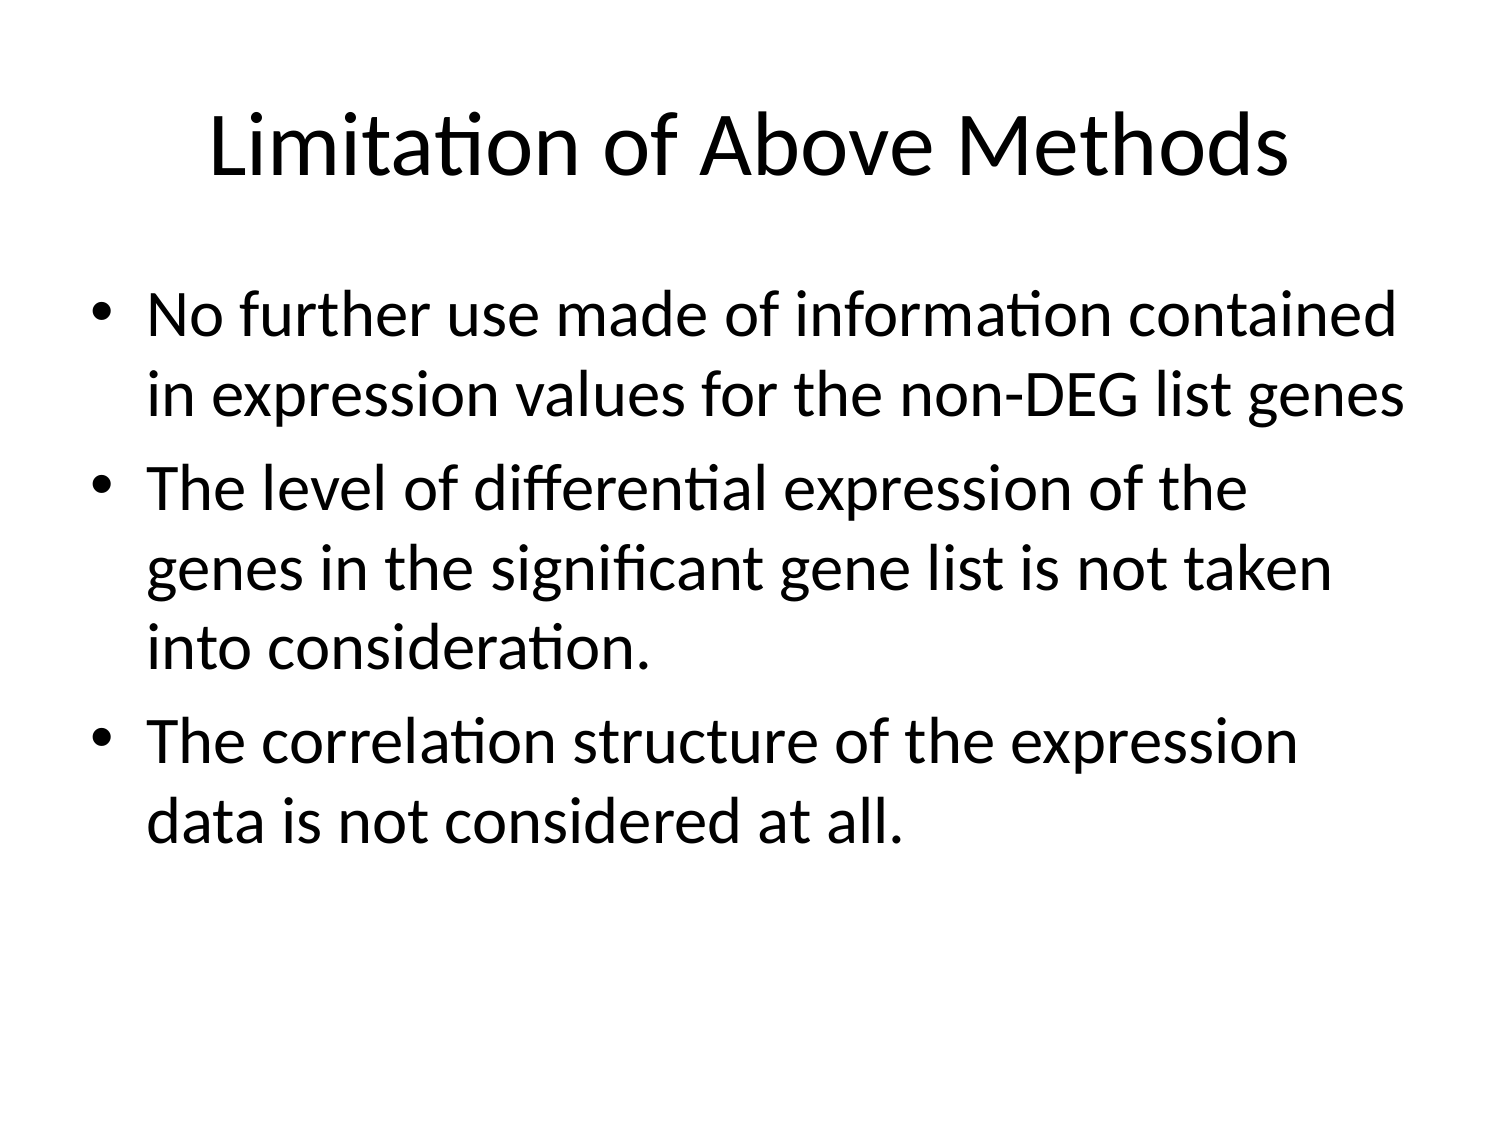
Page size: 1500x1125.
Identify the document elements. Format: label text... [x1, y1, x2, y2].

list No further use made of information contained in expression values for the non-DEG list genes The level of differential expression of the genes in the significant gene list is not taken into consideration. The correlation structure of the expression data is not considered at all. [75, 262, 1425, 1005]
title Limitation of Above Methods [75, 45, 1425, 233]
